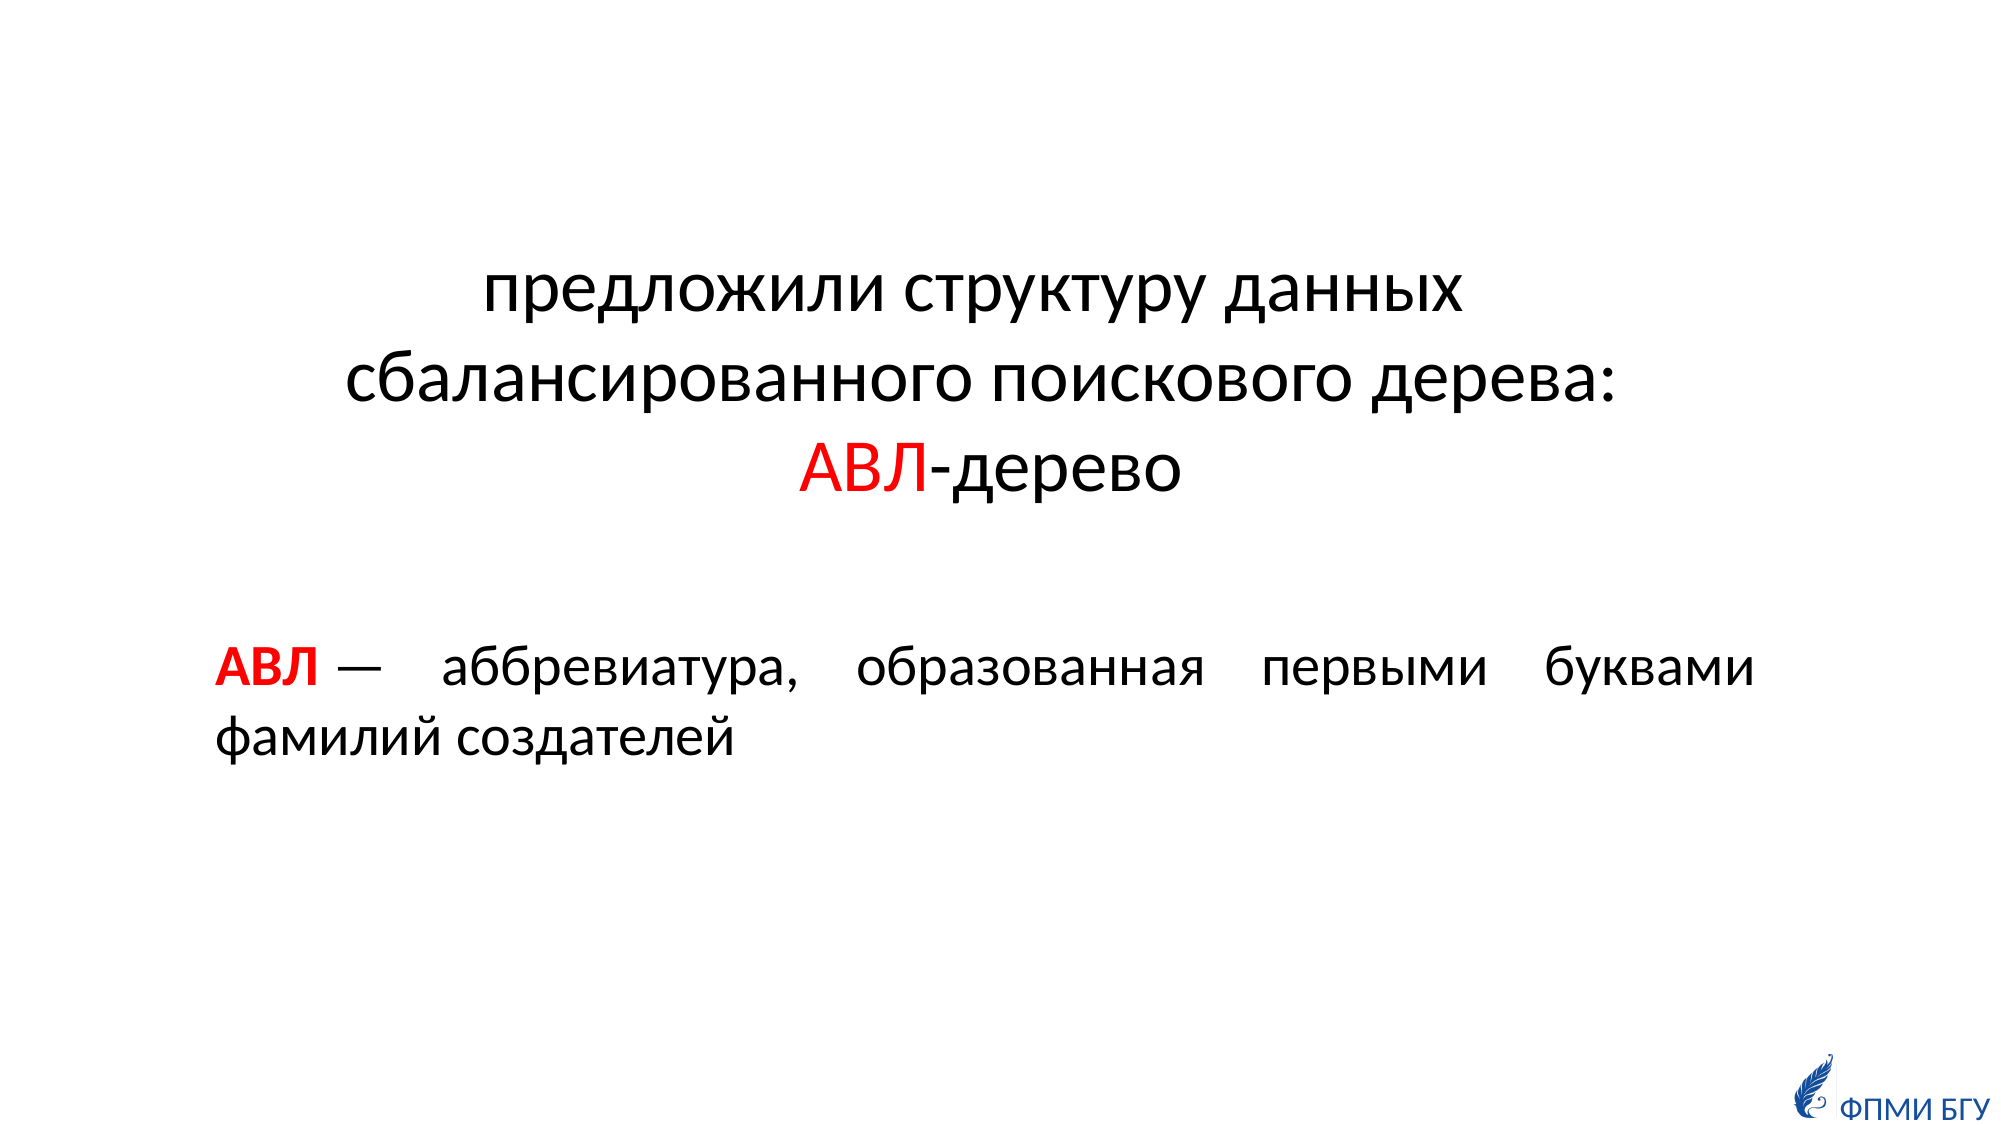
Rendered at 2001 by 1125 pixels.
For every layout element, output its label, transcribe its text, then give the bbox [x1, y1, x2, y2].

text_box ФПМИ БГУ [1830, 1087, 2000, 1125]
text_box АВЛ — аббревиатура, образованная первыми буквами фамилий создателей [125, 619, 1771, 775]
text_box предложили структуру данных сбалансированного поискового дерева: АВЛ-дерево [20, 149, 1962, 514]
picture [1793, 1053, 1837, 1118]
